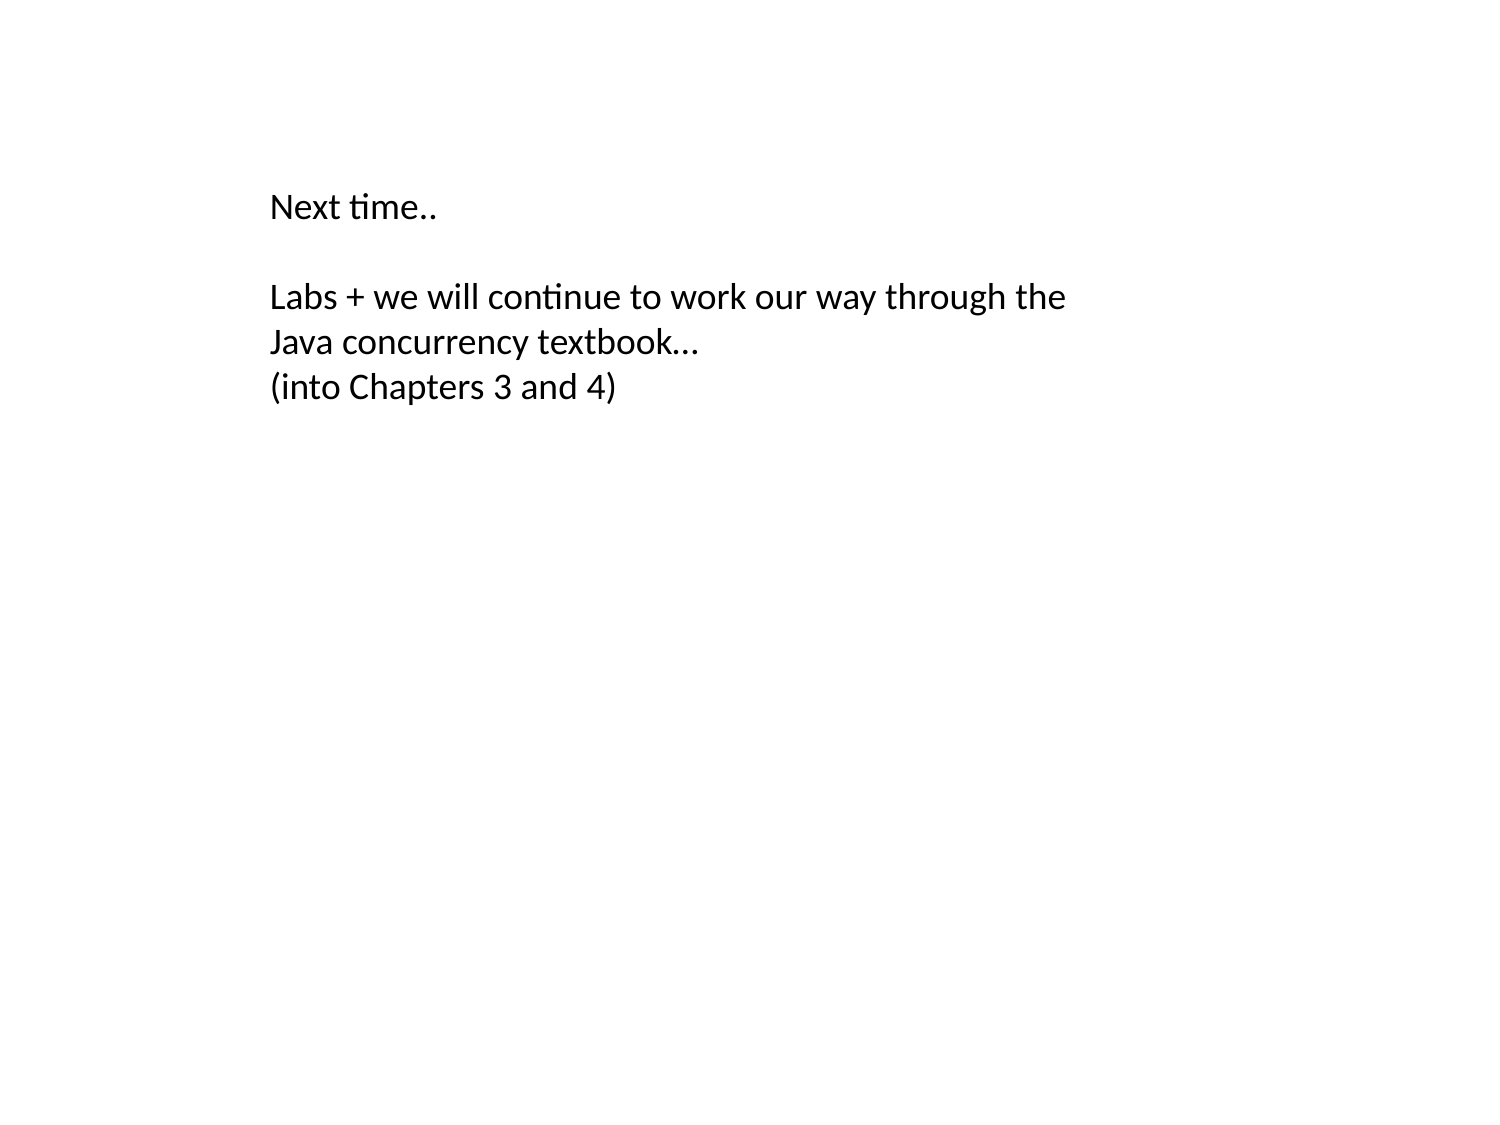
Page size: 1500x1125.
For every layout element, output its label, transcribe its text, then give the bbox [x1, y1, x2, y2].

text_box Next time.. Labs + we will continue to work our way through the Java concurrency textbook… (into Chapters 3 and 4) [255, 174, 1091, 415]
